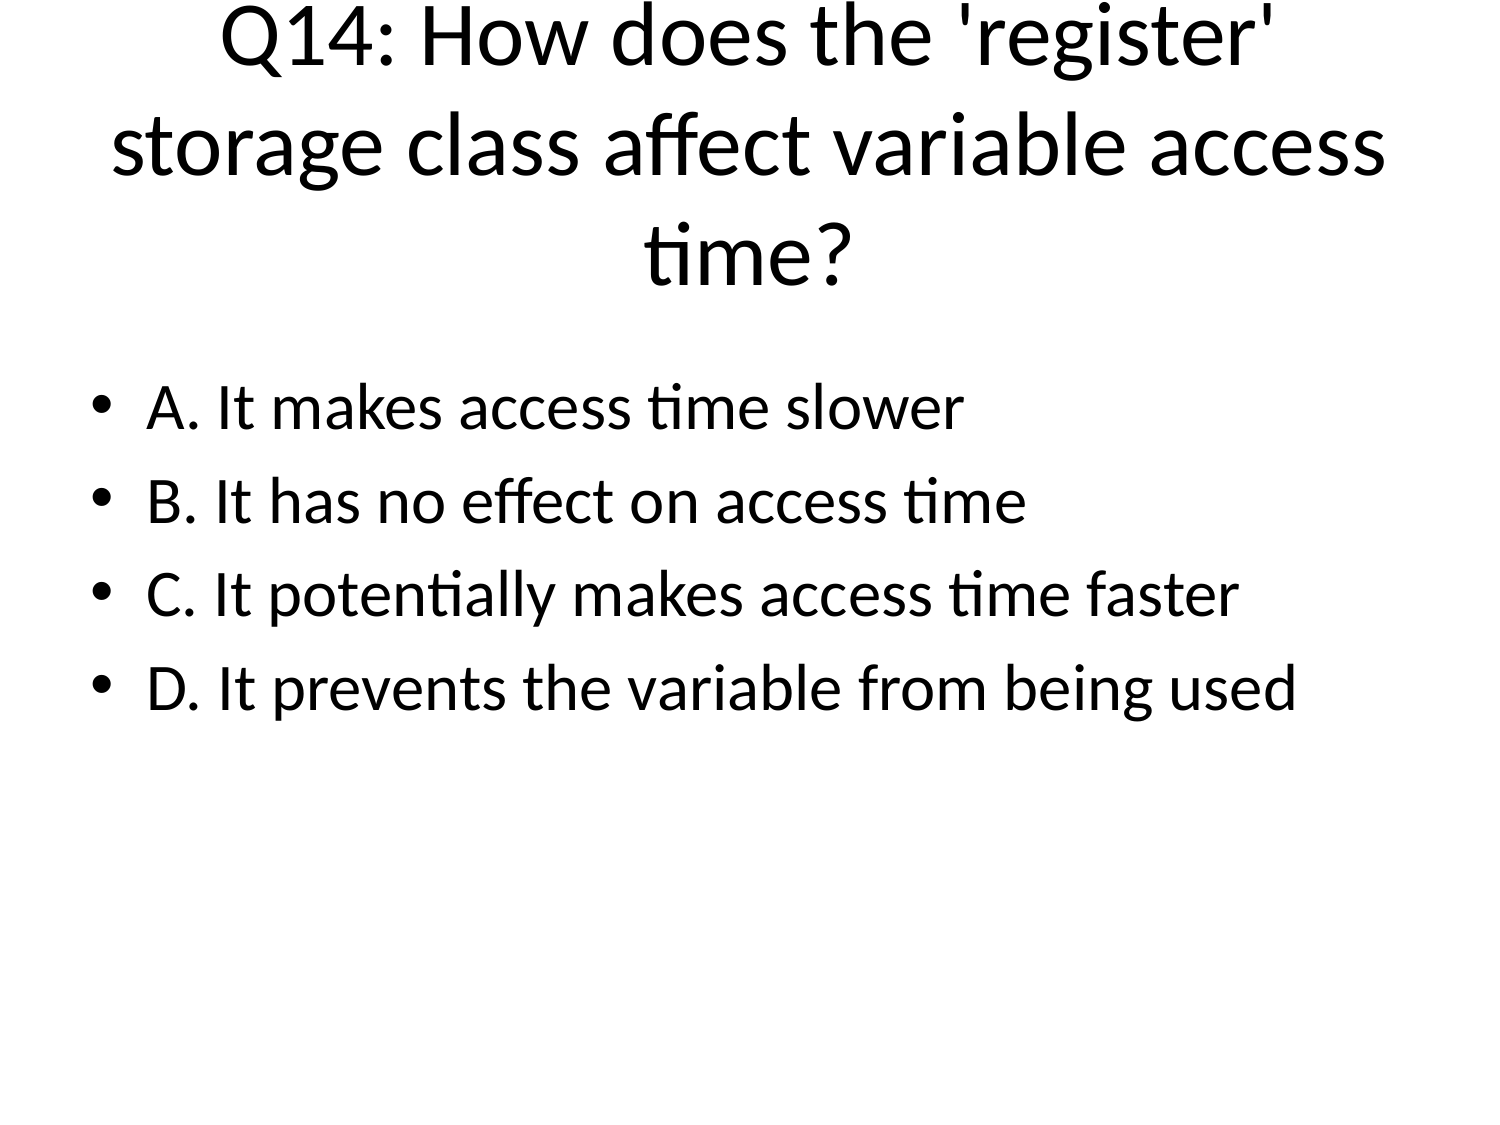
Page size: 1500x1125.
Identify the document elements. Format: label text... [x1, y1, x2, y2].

title Q14: How does the 'register' storage class affect variable access time? [75, 45, 1425, 233]
list A. It makes access time slower B. It has no effect on access time C. It potentially makes access time faster D. It prevents the variable from being used [75, 262, 1425, 1005]
